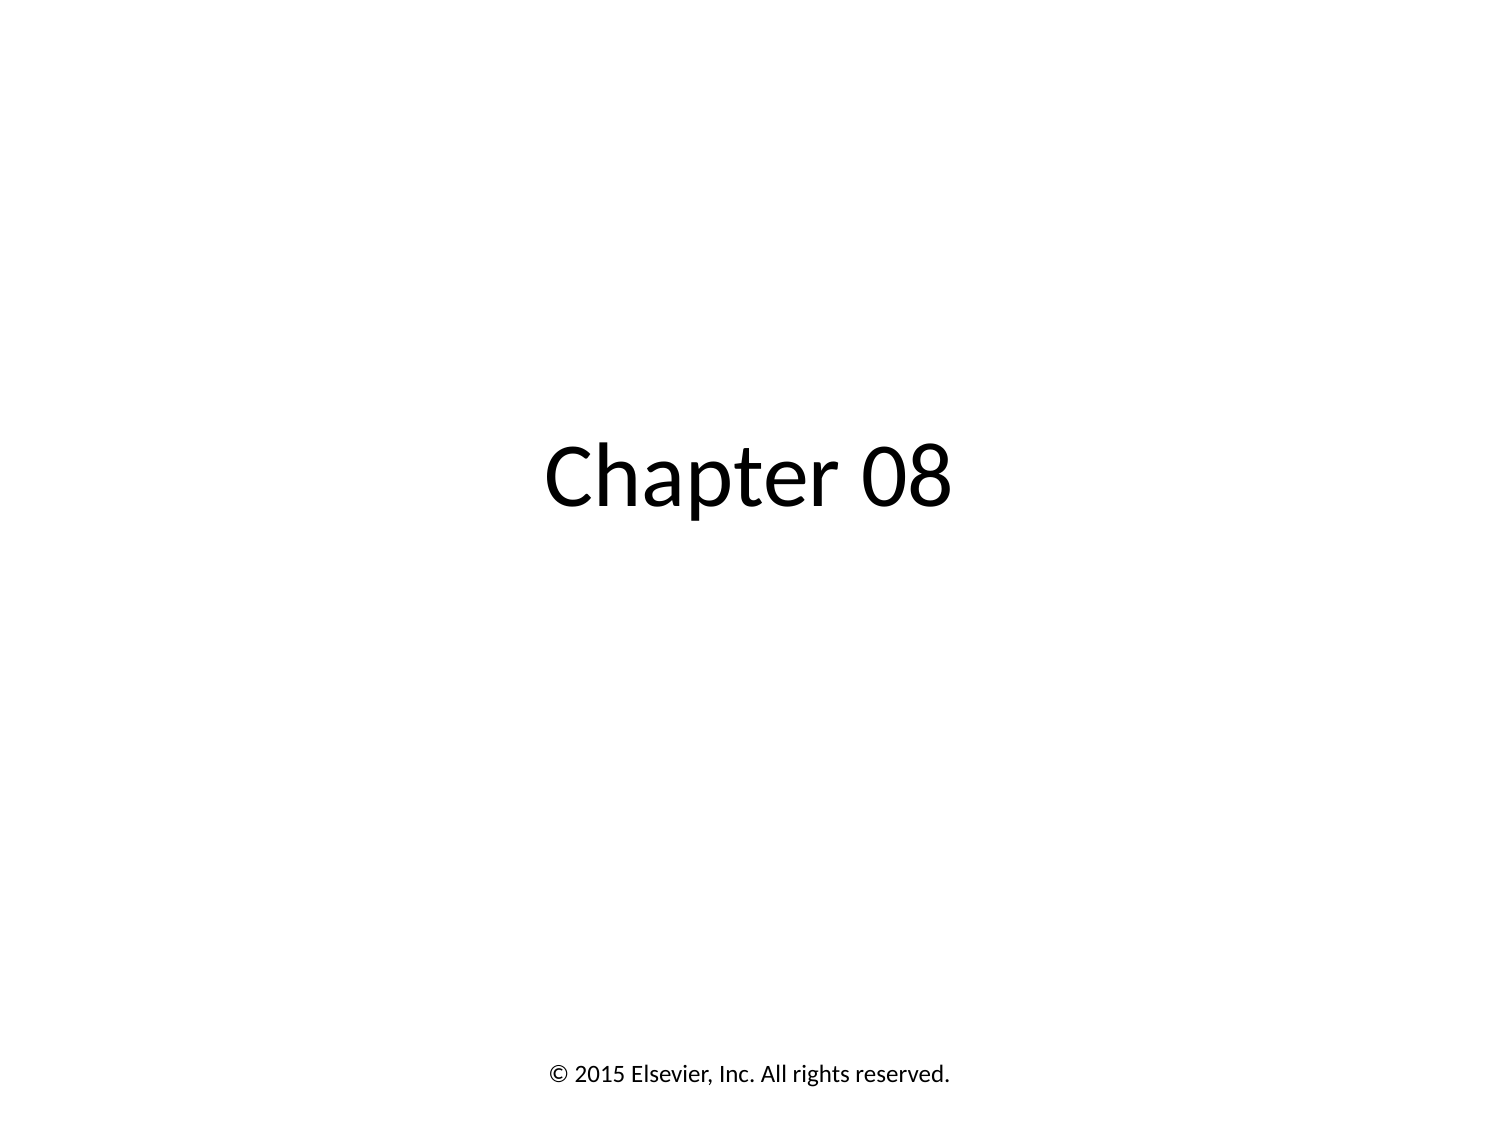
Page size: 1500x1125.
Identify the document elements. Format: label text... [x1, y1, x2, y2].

footer © 2015 Elsevier, Inc. All rights reserved. [512, 1042, 988, 1103]
title Chapter 08 [112, 349, 1388, 591]
